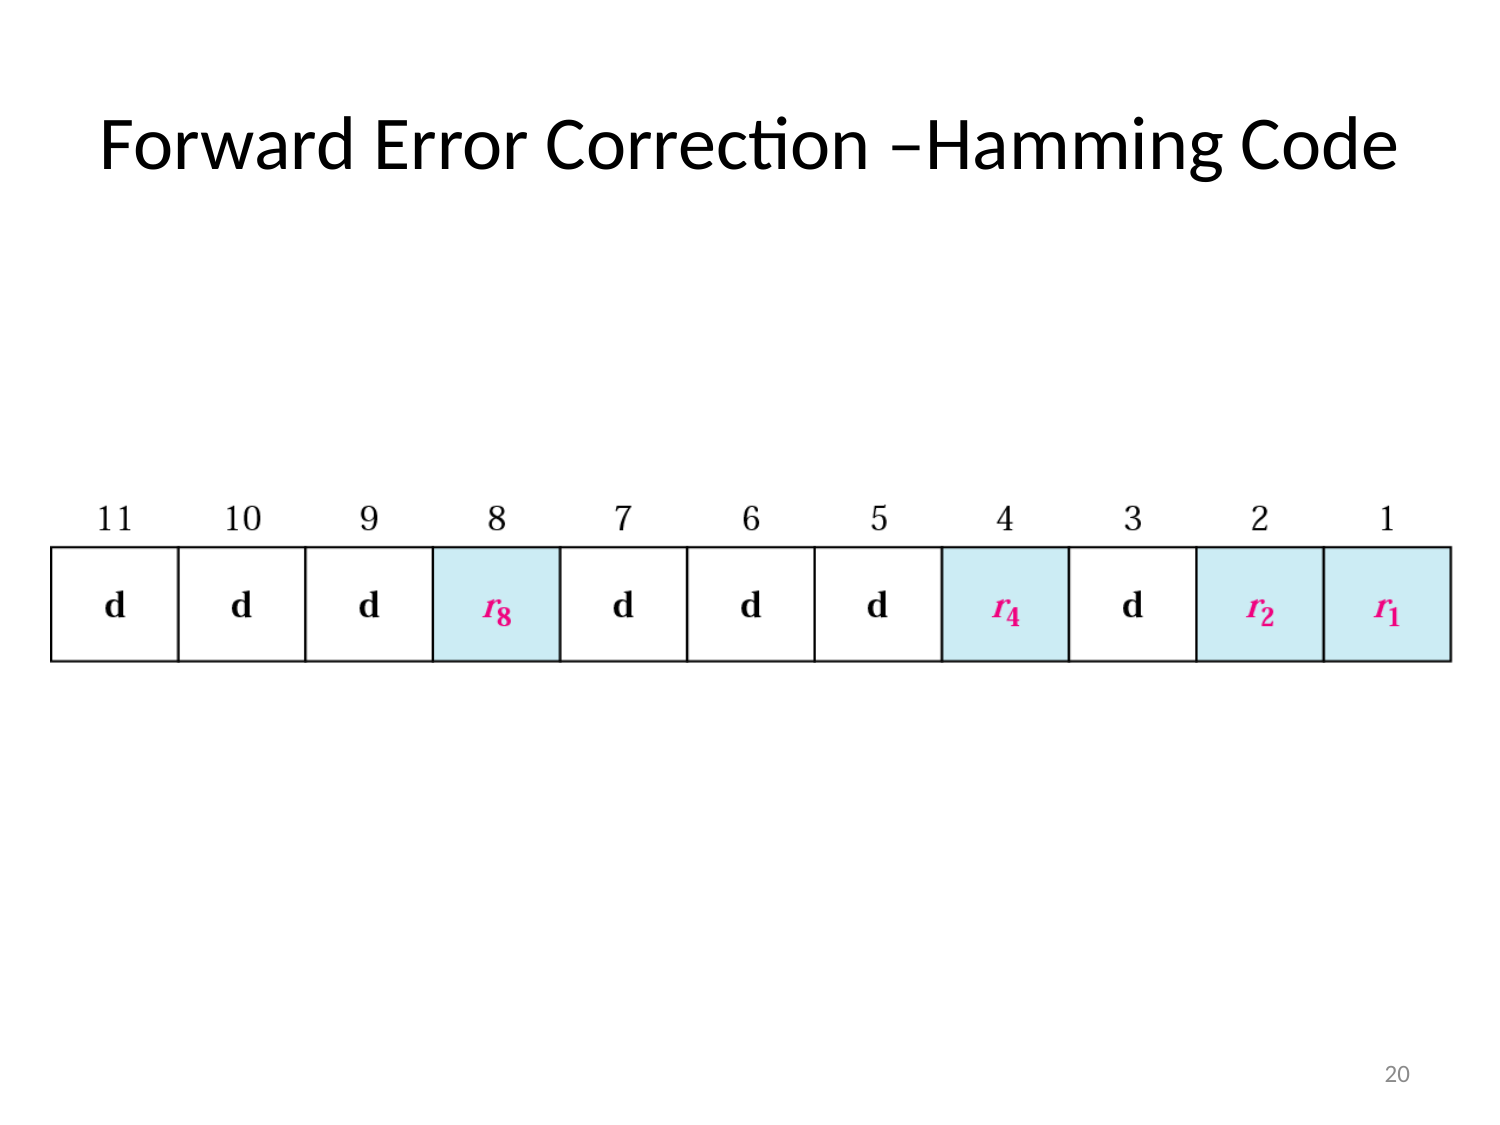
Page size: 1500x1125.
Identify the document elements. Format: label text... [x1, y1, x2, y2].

slide_number 20 [1074, 1042, 1425, 1103]
picture [49, 498, 1453, 663]
title Forward Error Correction –Hamming Code [75, 45, 1425, 233]
